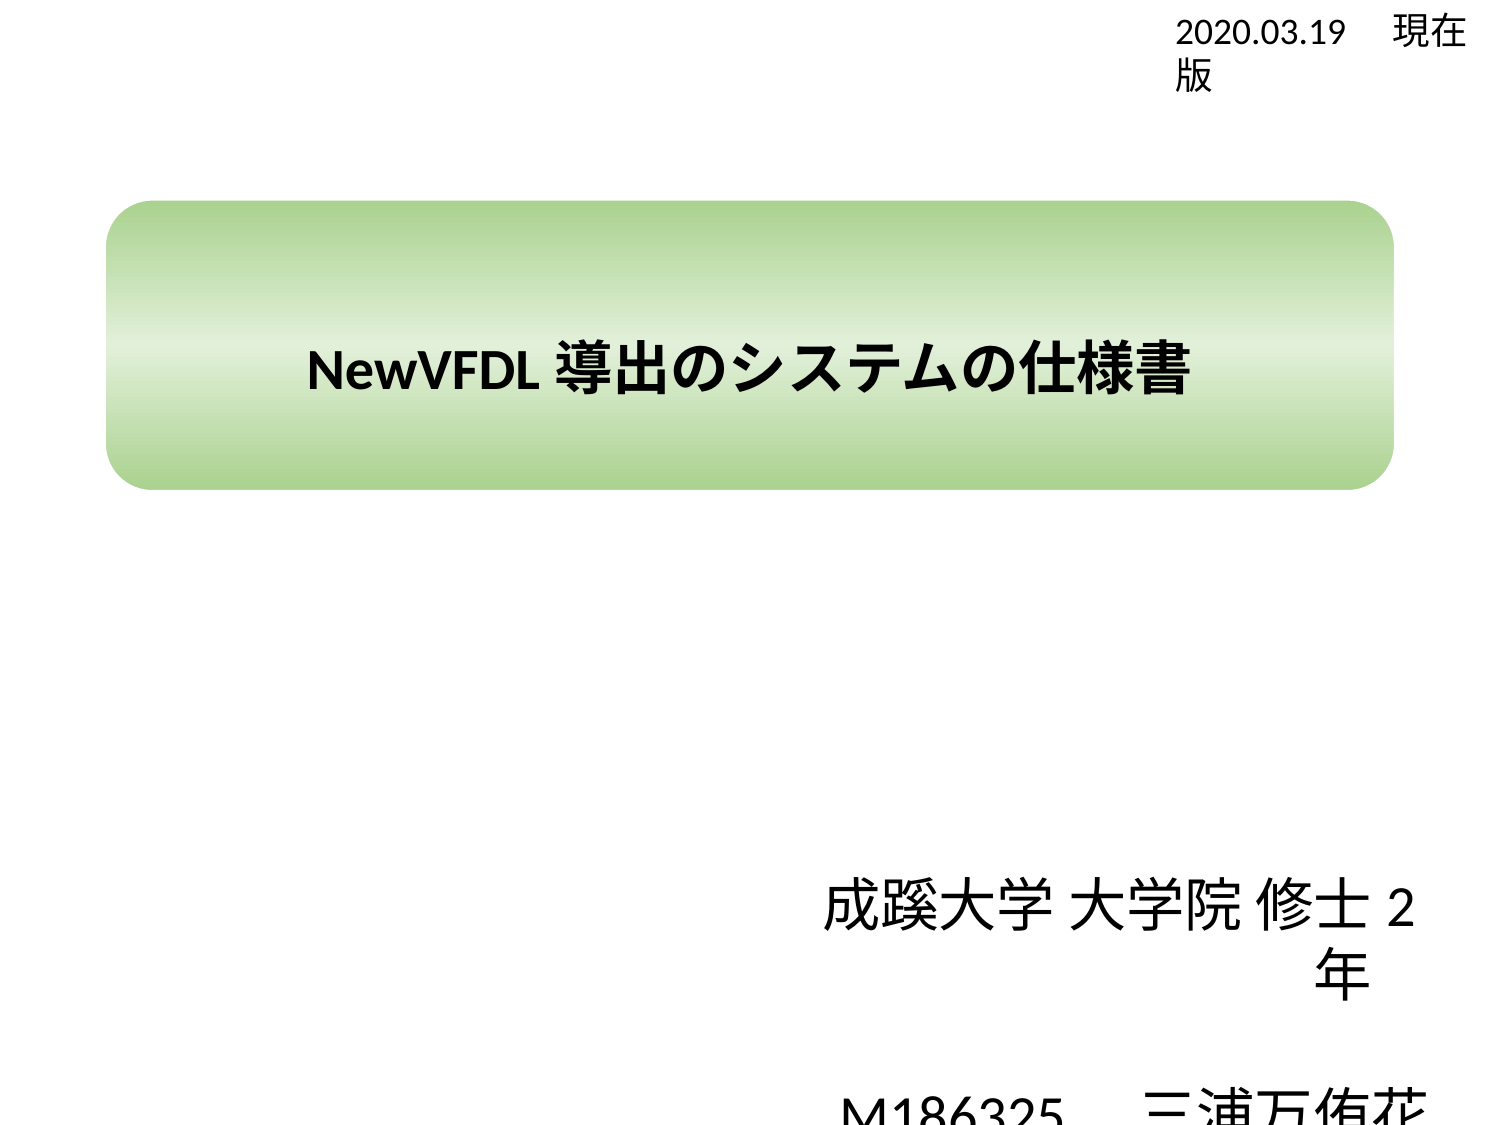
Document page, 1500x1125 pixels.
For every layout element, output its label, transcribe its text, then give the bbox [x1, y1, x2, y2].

text_box NewVFDL導出のシステムの仕様書 [101, 196, 1399, 495]
text_box 成蹊大学 大学院 修士2年 M186325 三浦万侑花 [749, 861, 1445, 1125]
text_box 2020.03.19 現在版 [1160, 0, 1500, 105]
